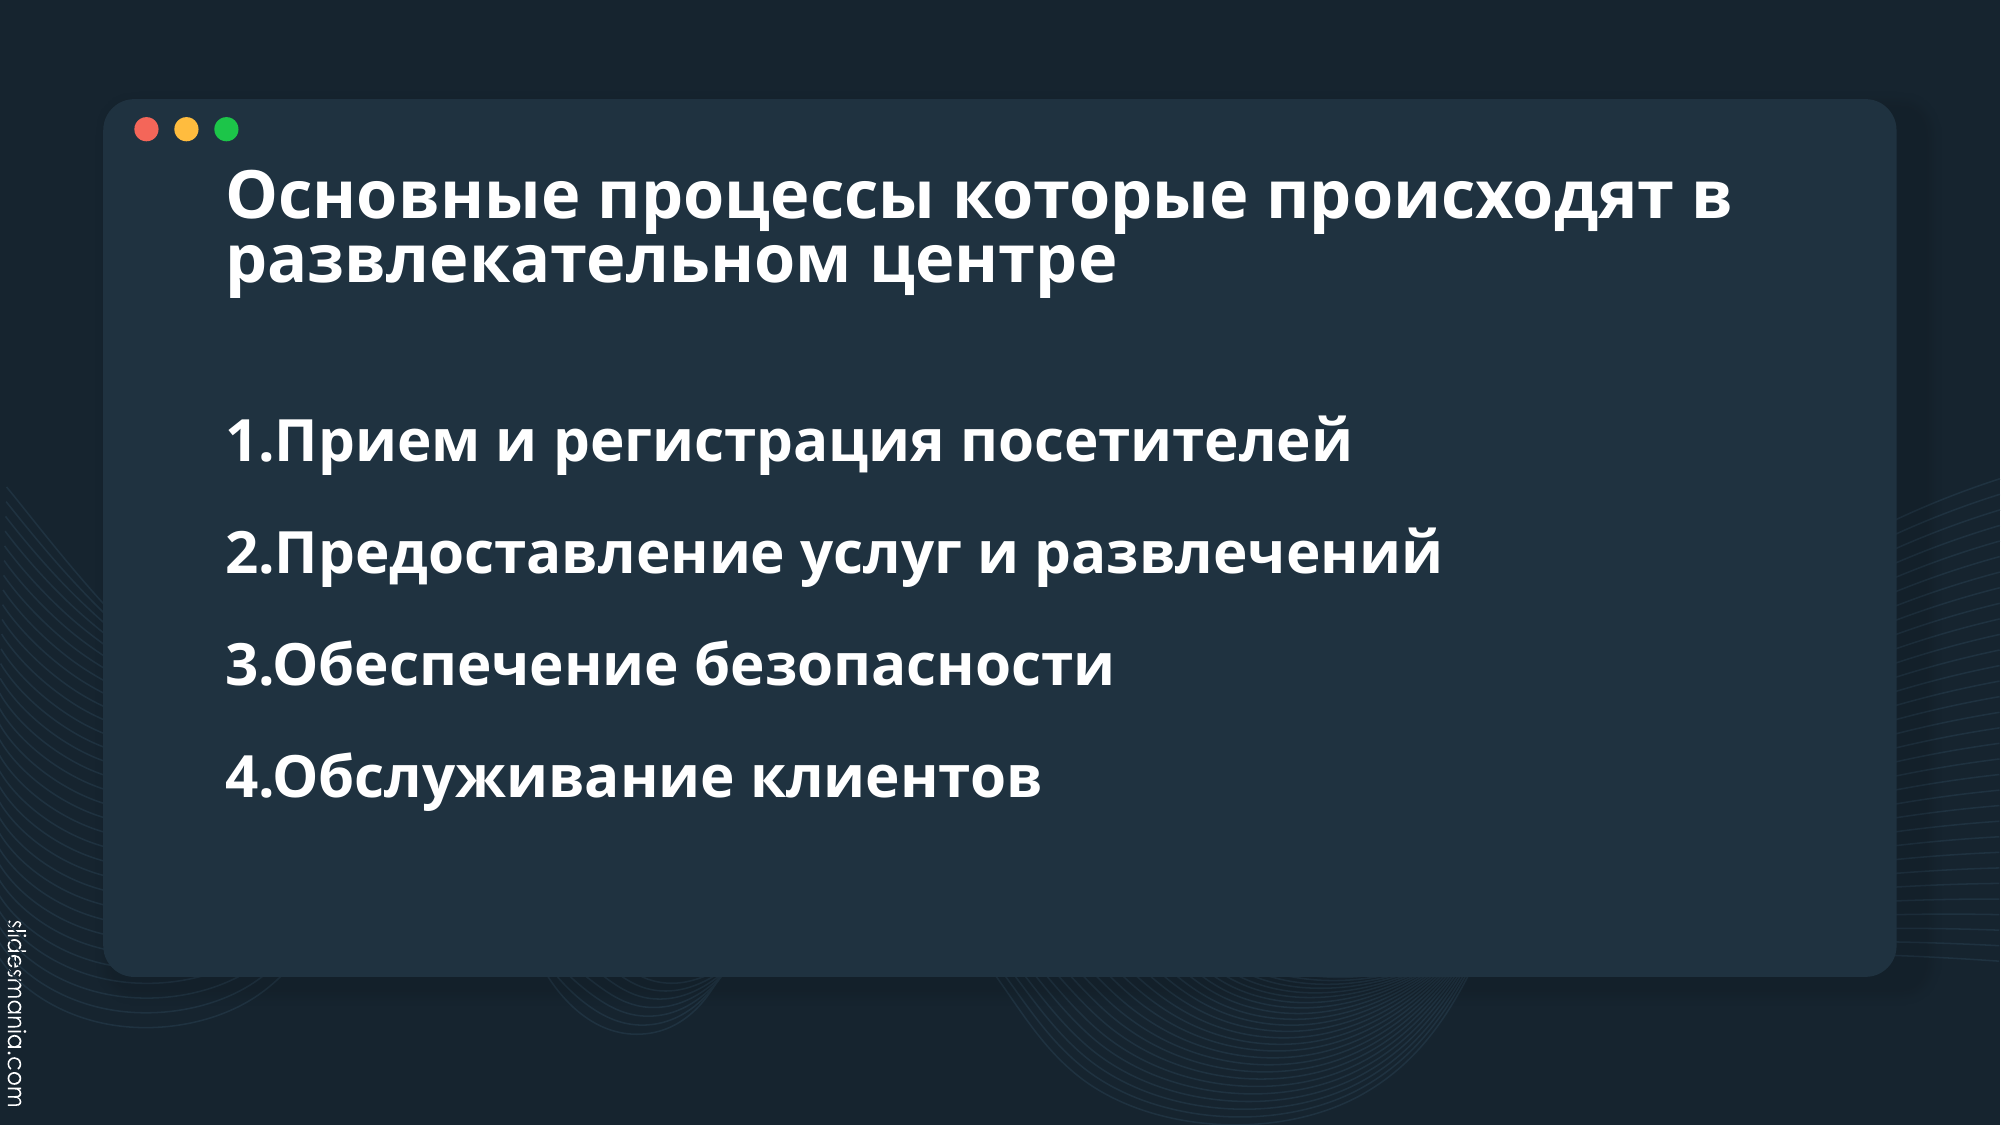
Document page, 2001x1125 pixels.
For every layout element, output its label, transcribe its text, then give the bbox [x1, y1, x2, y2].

title Основные процессы которые происходят в развлекательном центре [205, 190, 1872, 273]
text_box 1.Прием и регистрация посетителей 2.Предоставление услуг и развлечений 3.Обеспечение безопасности 4.Обслуживание клиентов [205, 275, 1872, 951]
